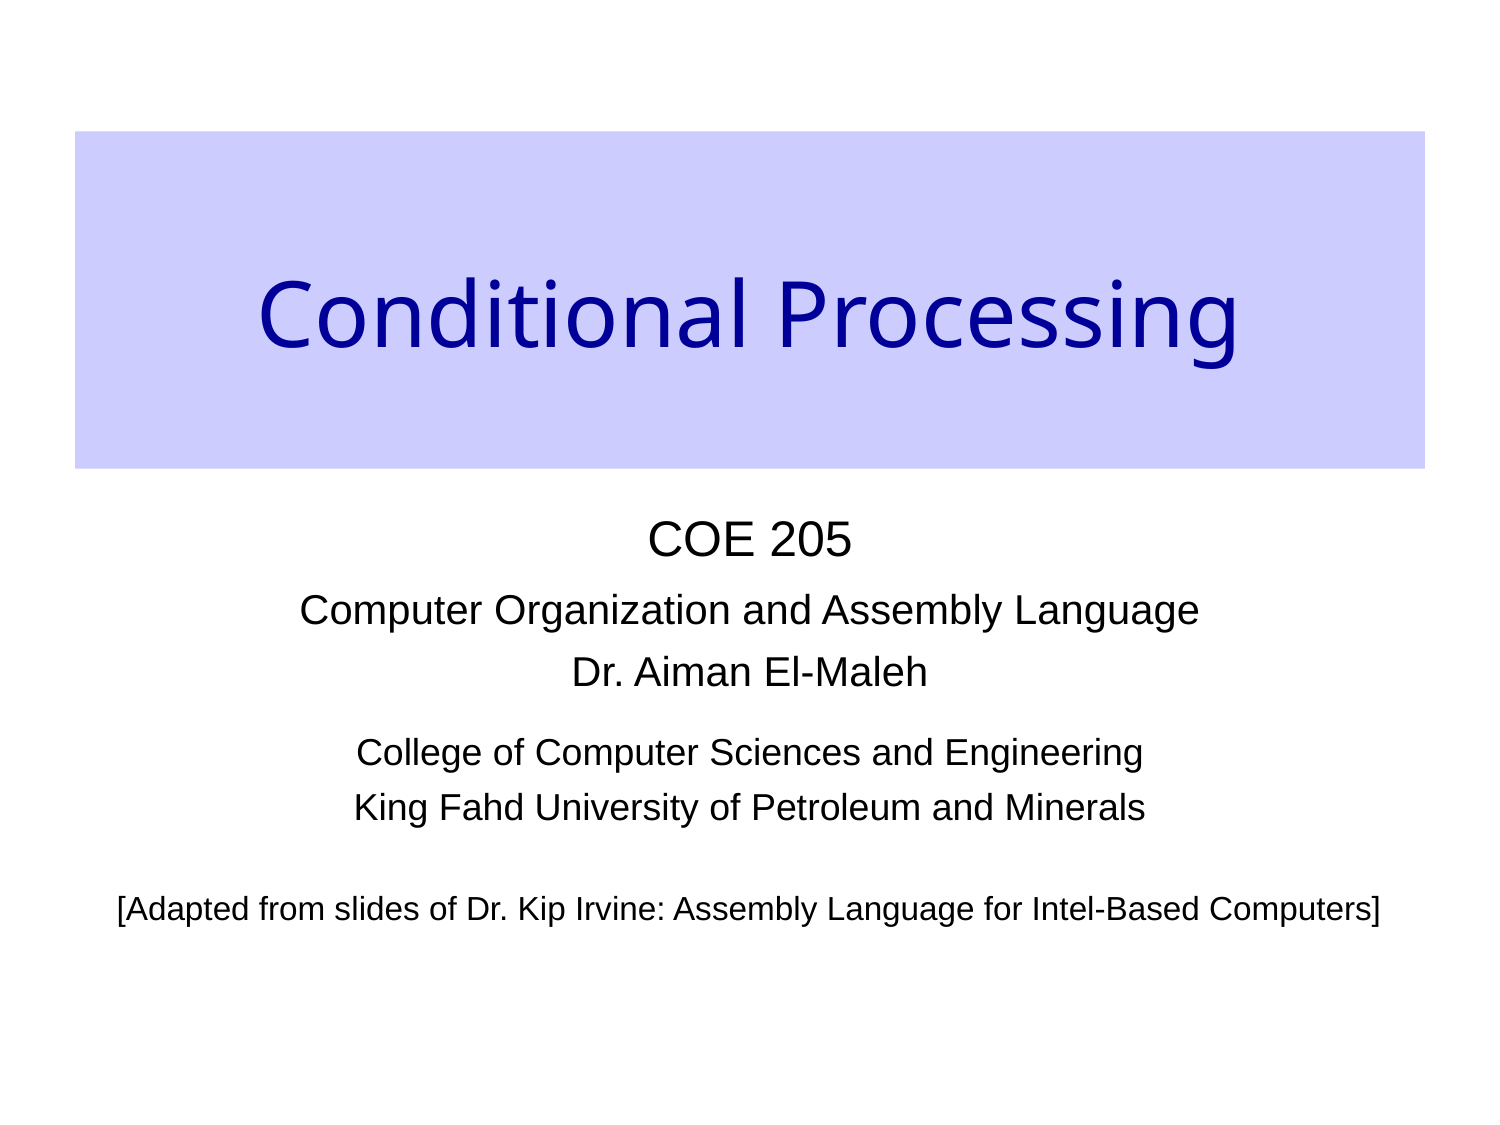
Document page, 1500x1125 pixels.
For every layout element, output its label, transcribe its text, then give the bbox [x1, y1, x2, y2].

title Conditional Processing [74, 131, 1426, 469]
subtitle COE 205 Computer Organization and Assembly Language Dr. Aiman El-Maleh College of Computer Sciences and Engineering King Fahd University of Petroleum and Minerals [Adapted from slides of Dr. Kip Irvine: Assembly Language for Intel-Based Computers] [74, 506, 1426, 994]
